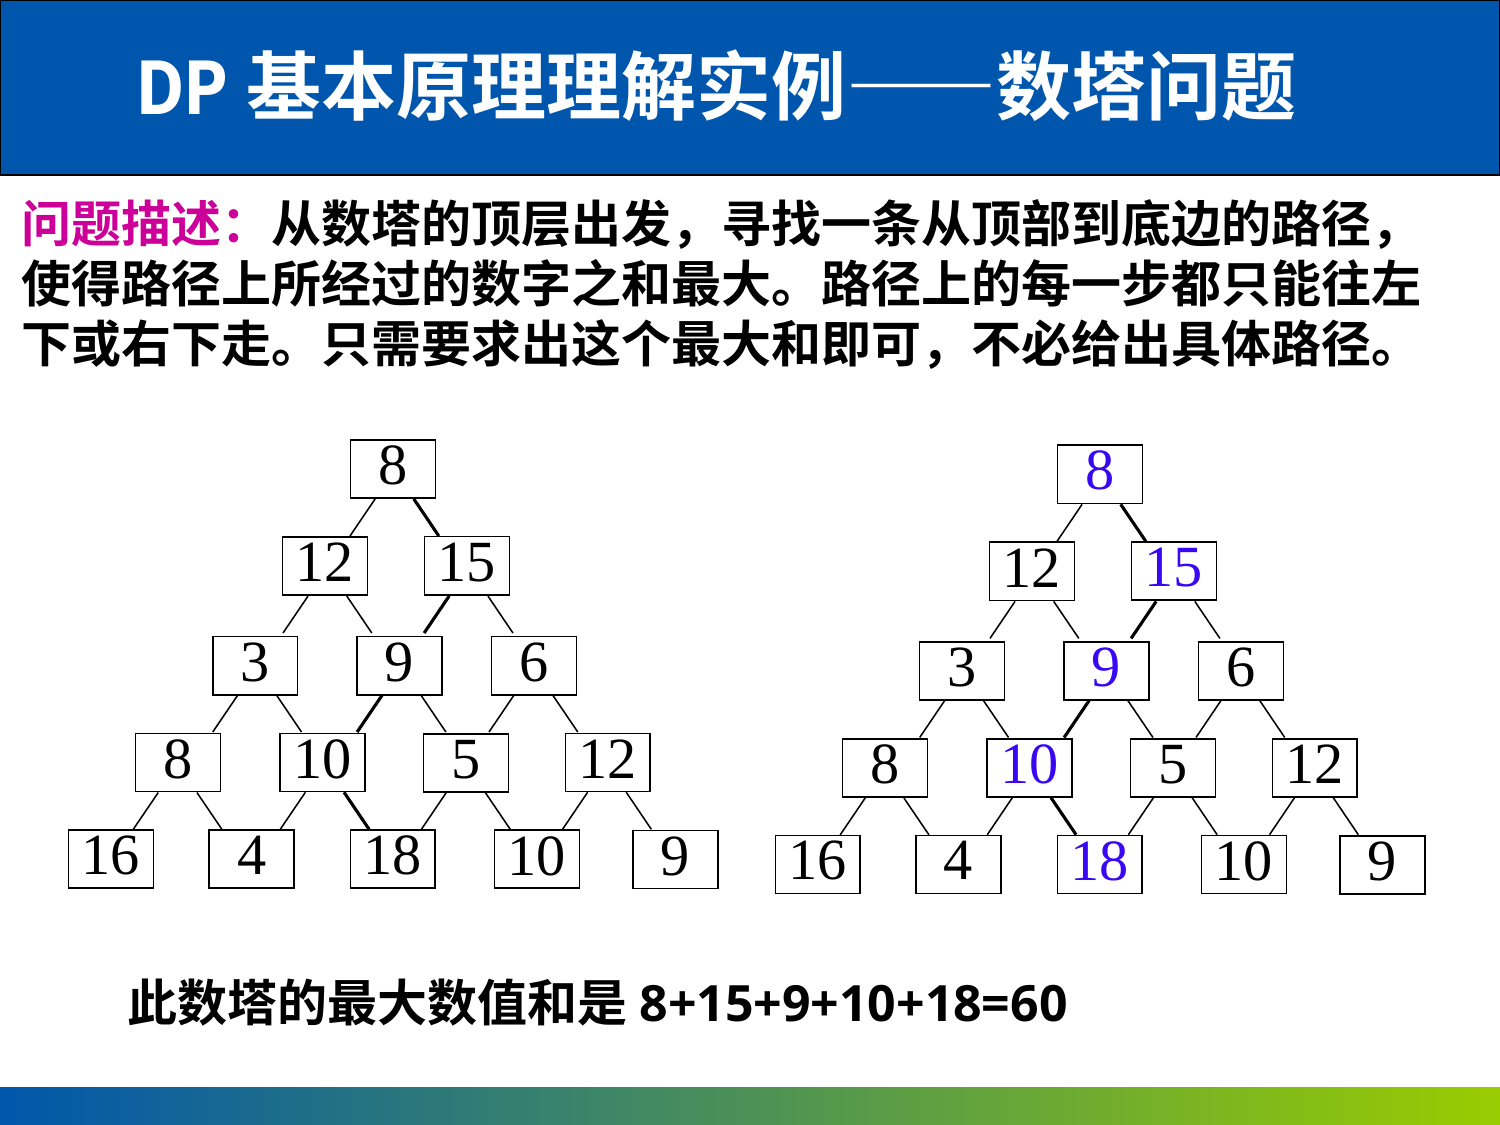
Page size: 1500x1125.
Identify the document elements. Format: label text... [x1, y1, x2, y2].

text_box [775, 444, 1425, 895]
text_box DP基本原理理解实例——数塔问题 [53, 32, 1382, 138]
text_box 此数塔的最大数值和是8+15+9+10+18=60 [112, 964, 1412, 1039]
text_box 问题描述：从数塔的顶层出发，寻找一条从顶部到底边的路径，使得路径上所经过的数字之和最大。路径上的每一步都只能往左下或右下走。只需要求出这个最大和即可，不必给出具体路径。 [6, 184, 1480, 380]
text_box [68, 439, 719, 889]
